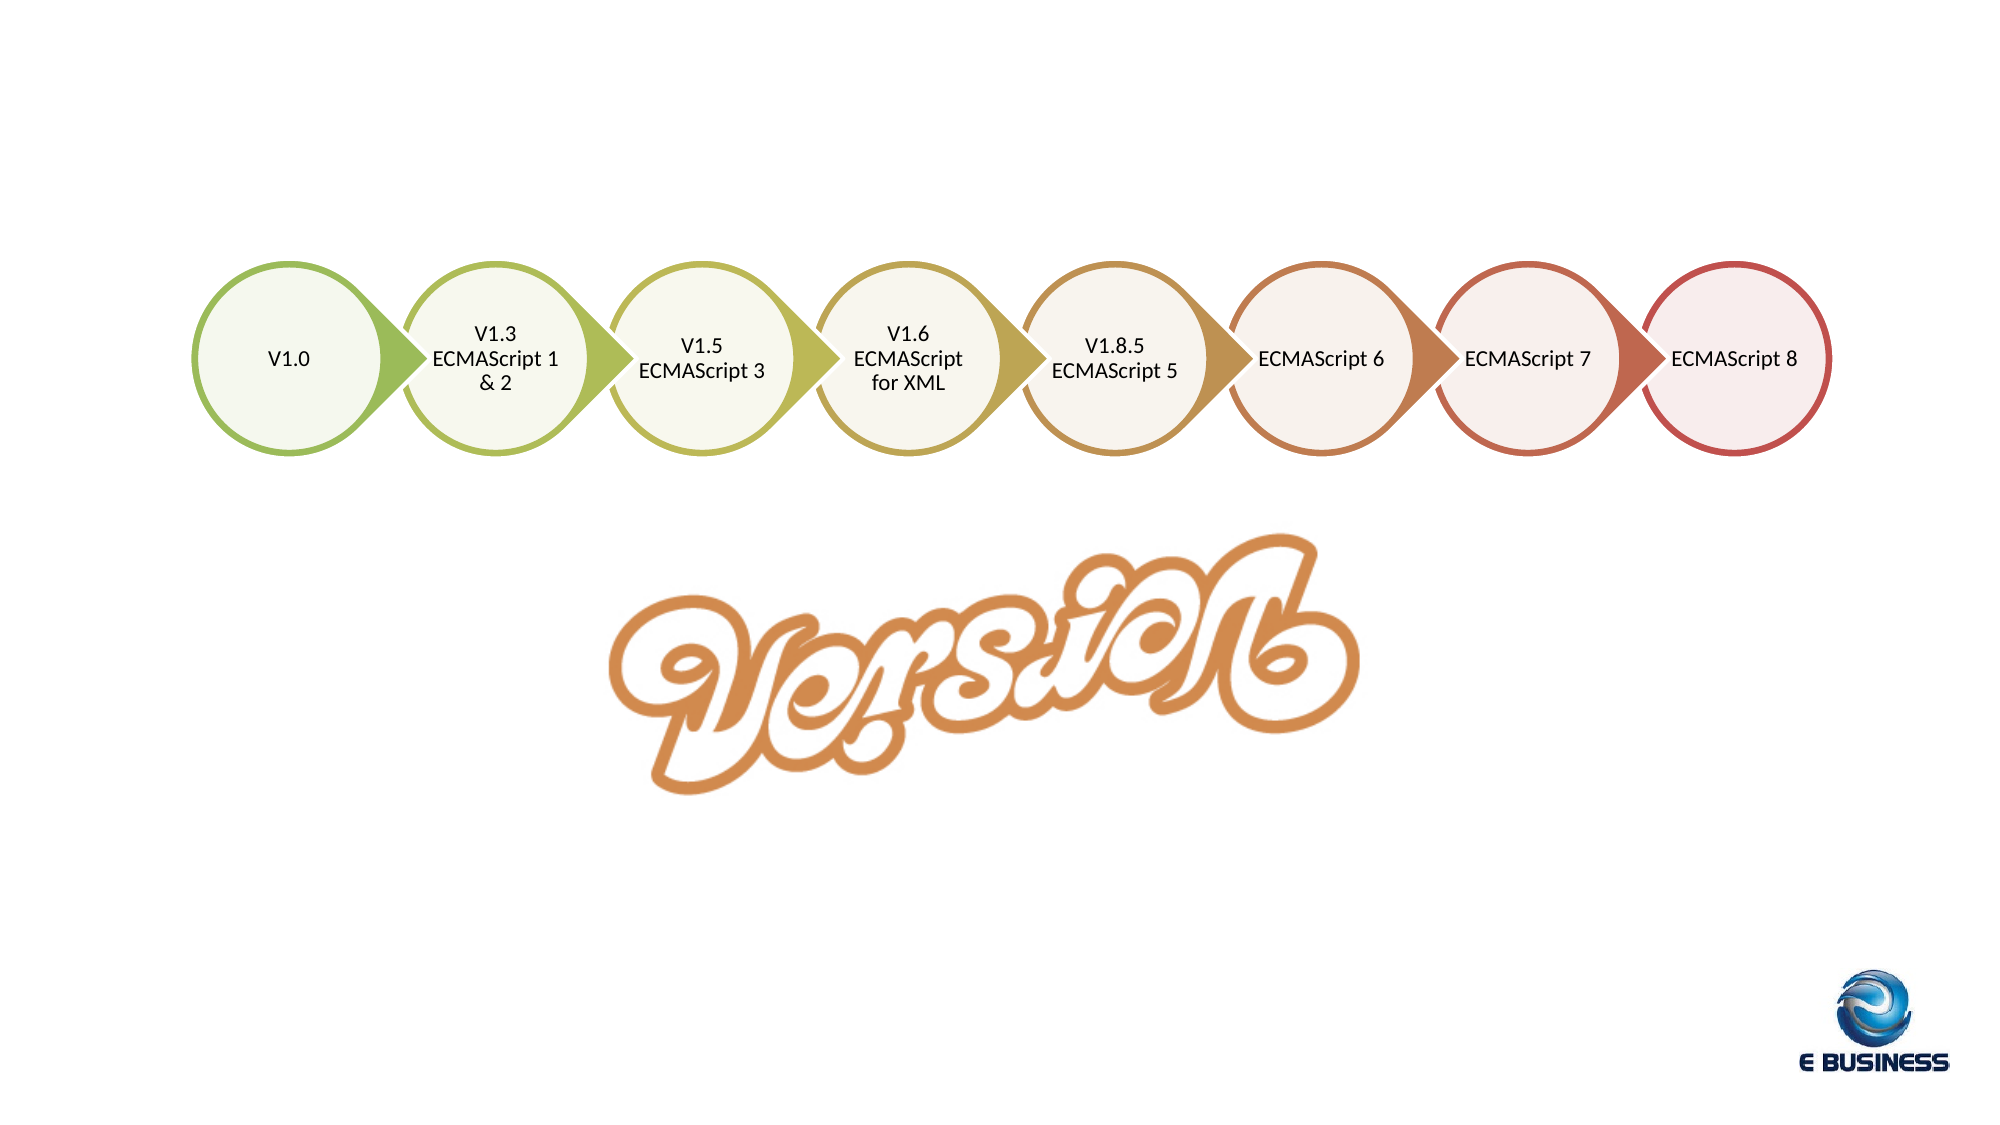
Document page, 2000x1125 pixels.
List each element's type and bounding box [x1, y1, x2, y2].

picture [1799, 968, 1950, 1073]
picture [591, 580, 1374, 1055]
text_box [132, 137, 1850, 580]
